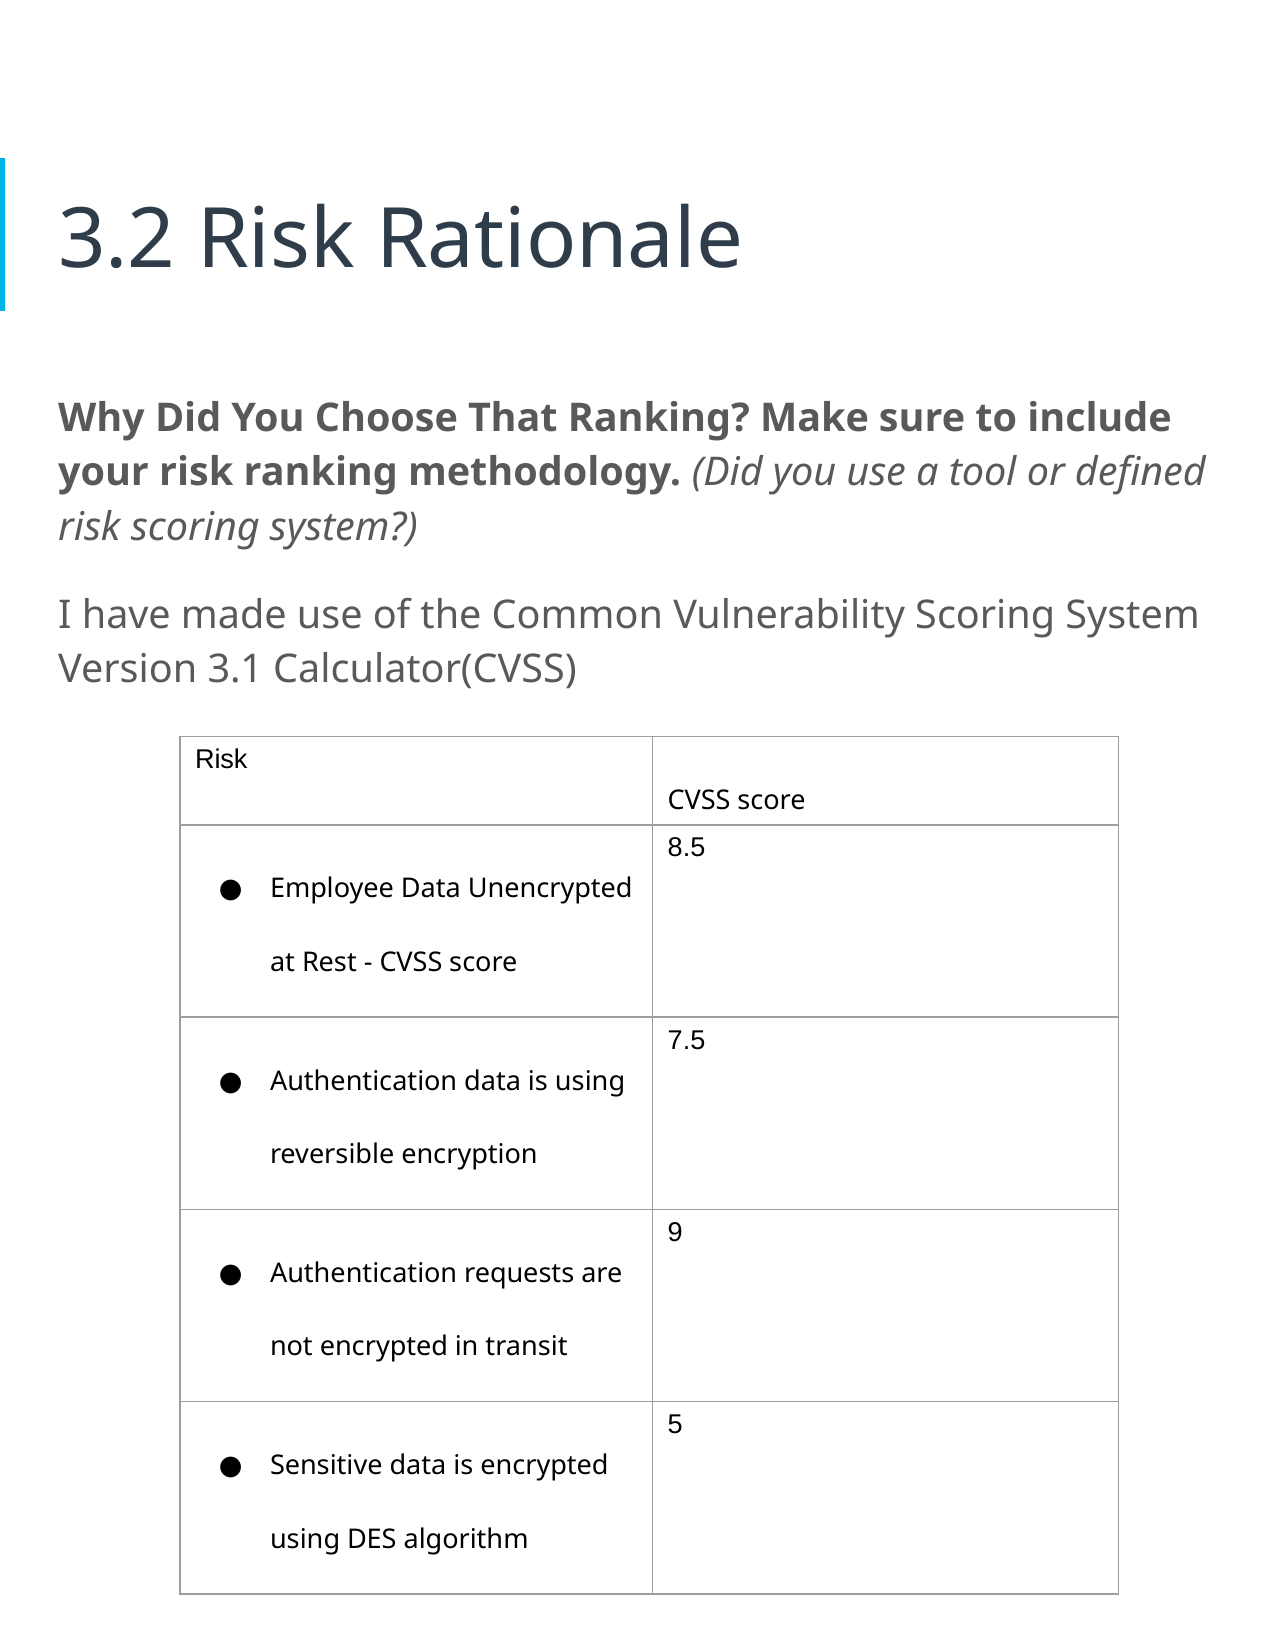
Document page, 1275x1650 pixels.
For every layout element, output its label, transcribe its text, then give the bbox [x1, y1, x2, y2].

table_header Risk [181, 737, 652, 824]
table_cell 5 [653, 1402, 1118, 1593]
table_cell Sensitive data is encrypted using DES algorithm [181, 1402, 652, 1593]
table_cell 8.5 [653, 826, 1118, 1016]
text_box Why Did You Choose That Ranking? Make sure to include your risk ranking methodology. (Did you use a tool or defined risk scoring system?) I have made use of the Common Vulnerability Scoring System Version 3.1 Calculator(CVSS) [43, 369, 1232, 1638]
table_cell Authentication requests are not encrypted in transit [181, 1210, 652, 1401]
table_cell 9 [653, 1210, 1118, 1401]
table_cell 7.5 [653, 1018, 1118, 1209]
table_header CVSS score [653, 737, 1118, 824]
text_box 3.2 Risk Rationale [43, 142, 1232, 327]
table_cell Employee Data Unencrypted at Rest - CVSS score [181, 826, 652, 1016]
table_cell Authentication data is using reversible encryption [181, 1018, 652, 1209]
